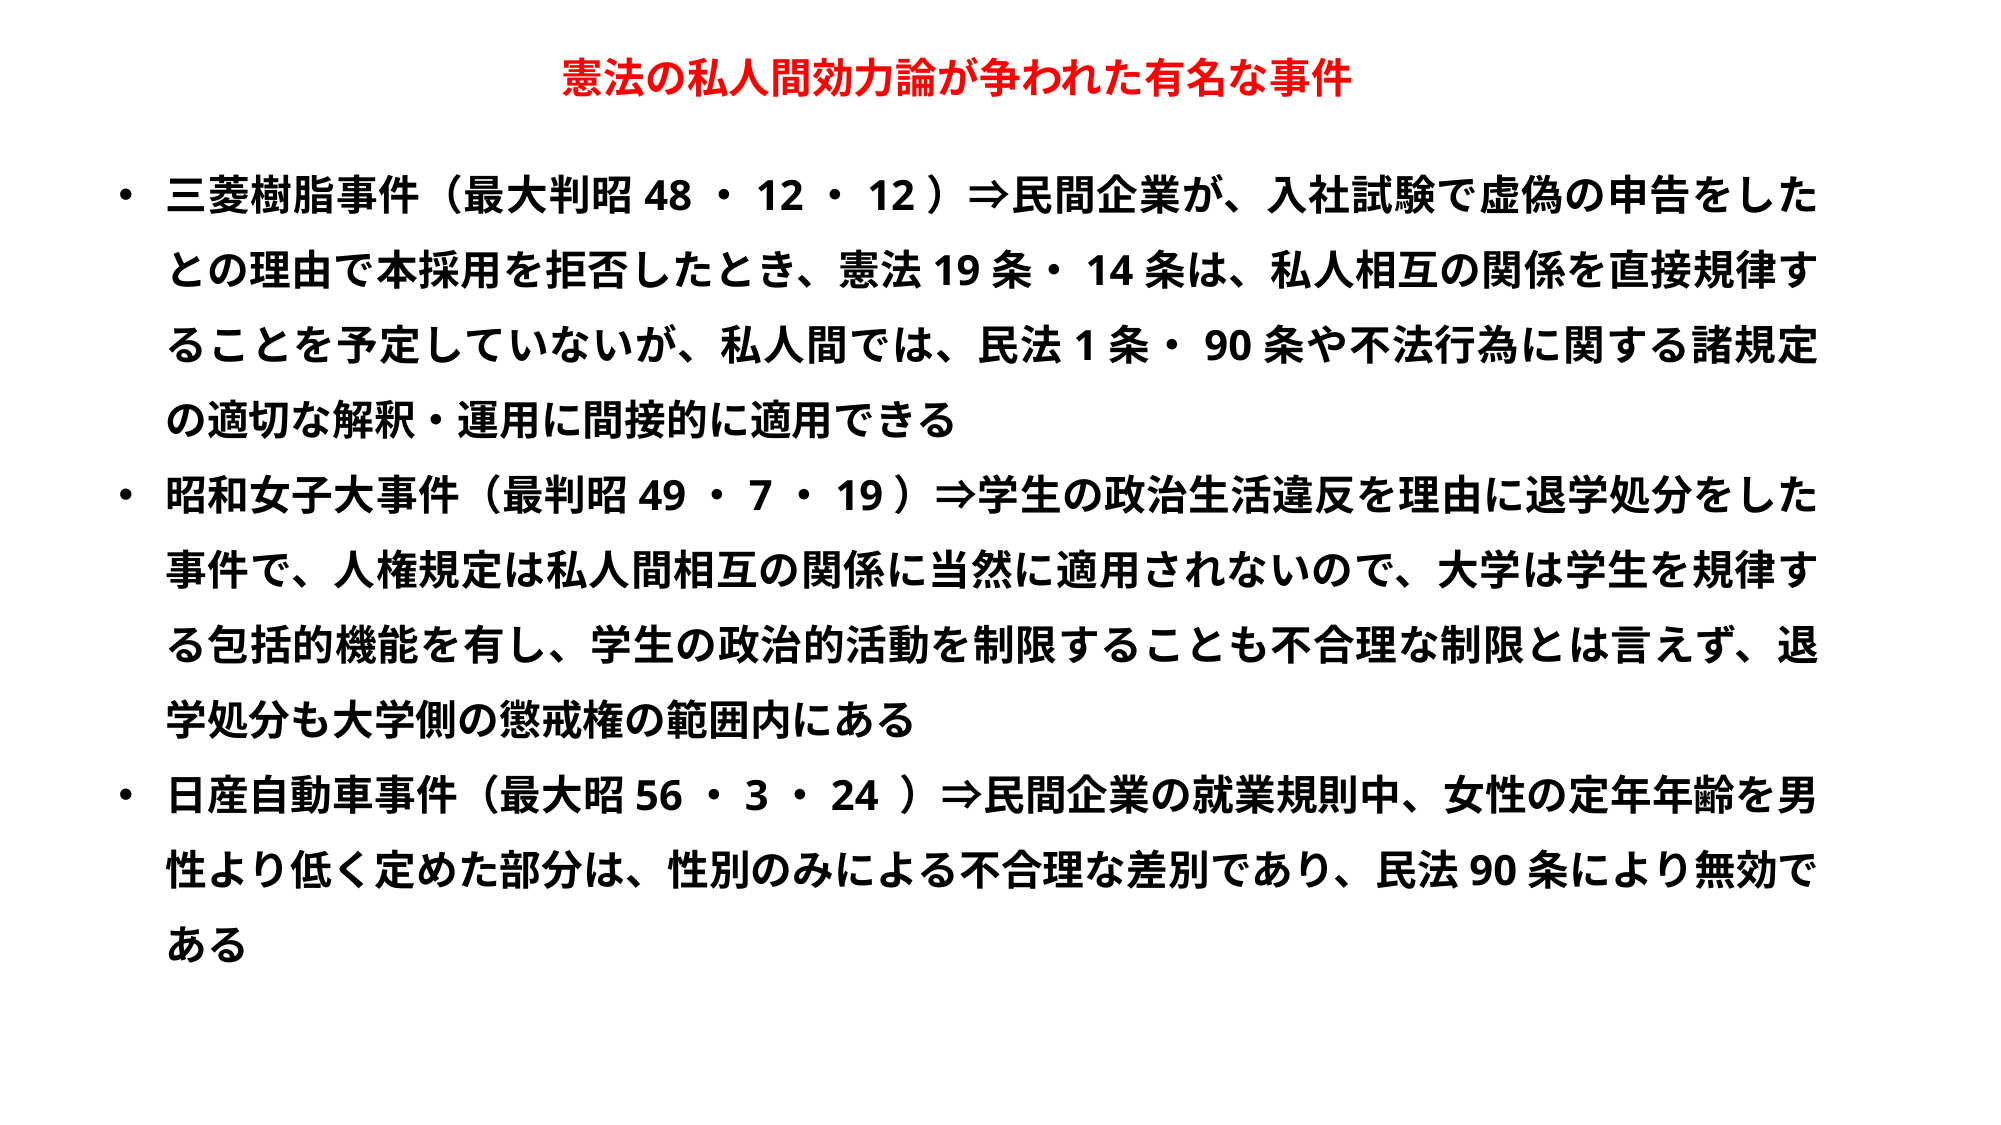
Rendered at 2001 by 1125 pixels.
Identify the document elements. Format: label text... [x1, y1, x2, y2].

text_box 憲法の私人間効力論が争われた有名な事件 [457, 44, 1458, 110]
text_box 三菱樹脂事件（最大判昭48・12・12）⇒民間企業が、入社試験で虚偽の申告をしたとの理由で本採用を拒否したとき、憲法19条・14条は、私人相互の関係を直接規律することを予定していないが、私人間では、民法1条・90条や不法行為に関する諸規定の適切な解釈・運用に間接的に適用できる 昭和女子大事件（最判昭49・7・19）⇒学生の政治生活違反を理由に退学処分をした事件で、人権規定は私人間相互の関係に当然に適用されないので、大学は学生を規律する包括的機能を有し、学生の政治的活動を制限することも不合理な制限とは言えず、退学処分も大学側の懲戒権の範囲内にある 日産自動車事件（最大昭56・3・24 ）⇒民間企業の就業規則中、女性の定年年齢を男性より低く定めた部分は、性別のみによる不合理な差別であり、民法90条により無効である [103, 136, 1834, 977]
